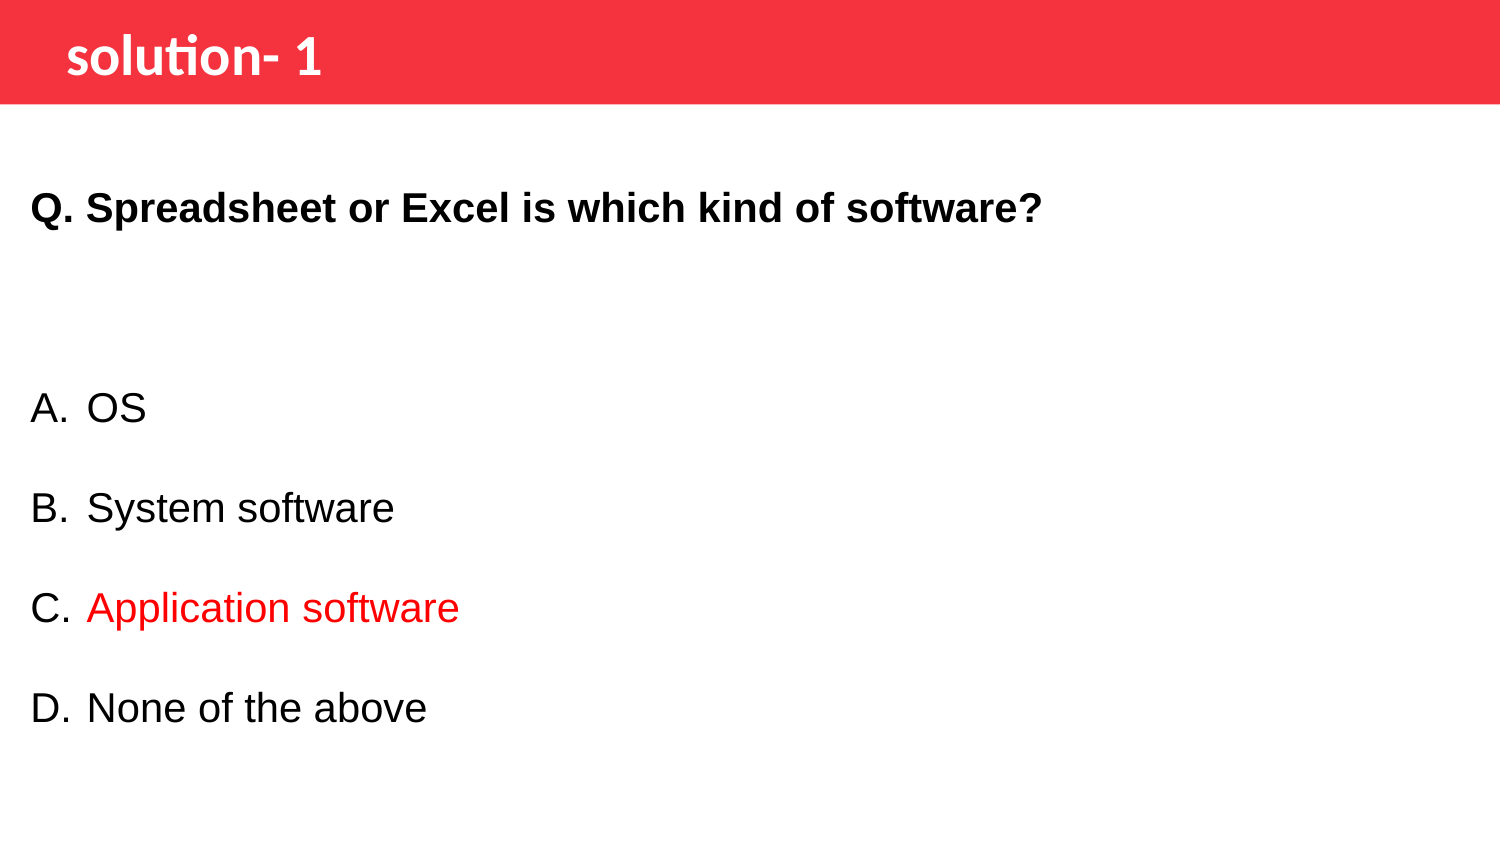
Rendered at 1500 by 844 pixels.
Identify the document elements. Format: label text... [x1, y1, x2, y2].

title solution- 1 [63, 15, 1203, 80]
text_box [0, 0, 1500, 105]
text_box Q. Spreadsheet or Excel is which kind of software? OS System software Application software None of the above [15, 166, 1484, 751]
